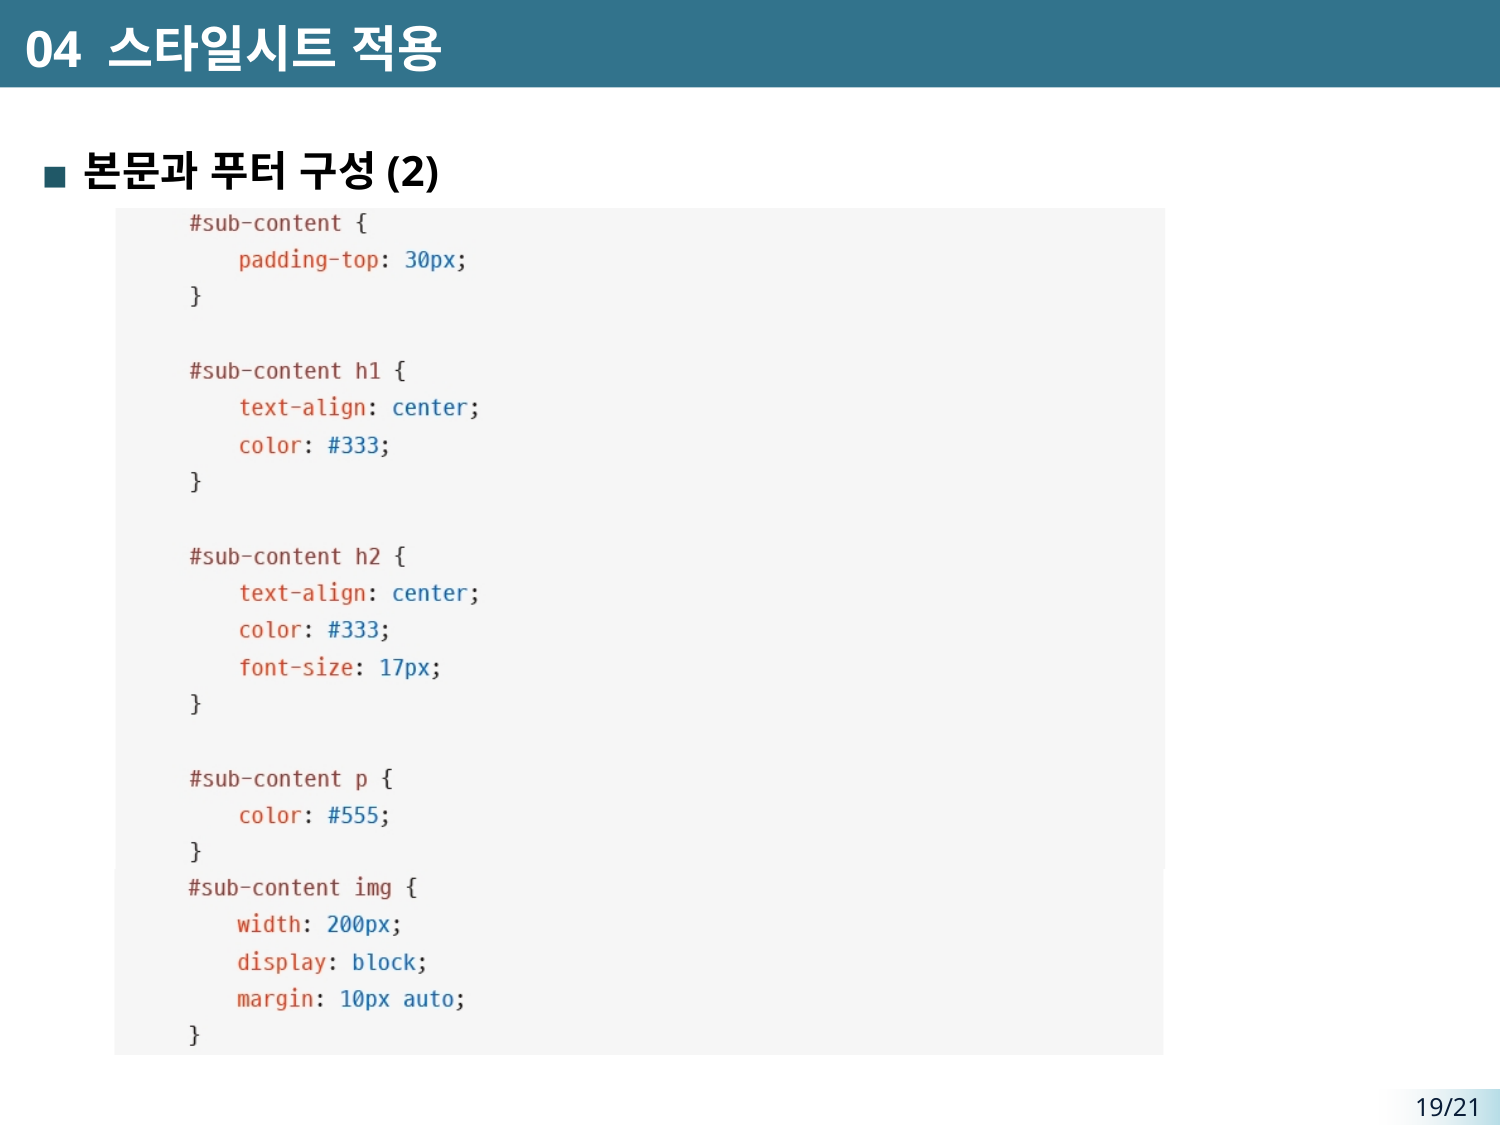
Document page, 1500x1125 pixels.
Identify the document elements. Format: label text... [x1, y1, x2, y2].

list 본문과 푸터 구성(2) [10, 126, 1481, 1057]
title 04 스타일시트 적용 [10, 8, 1288, 87]
picture [107, 207, 1174, 1056]
